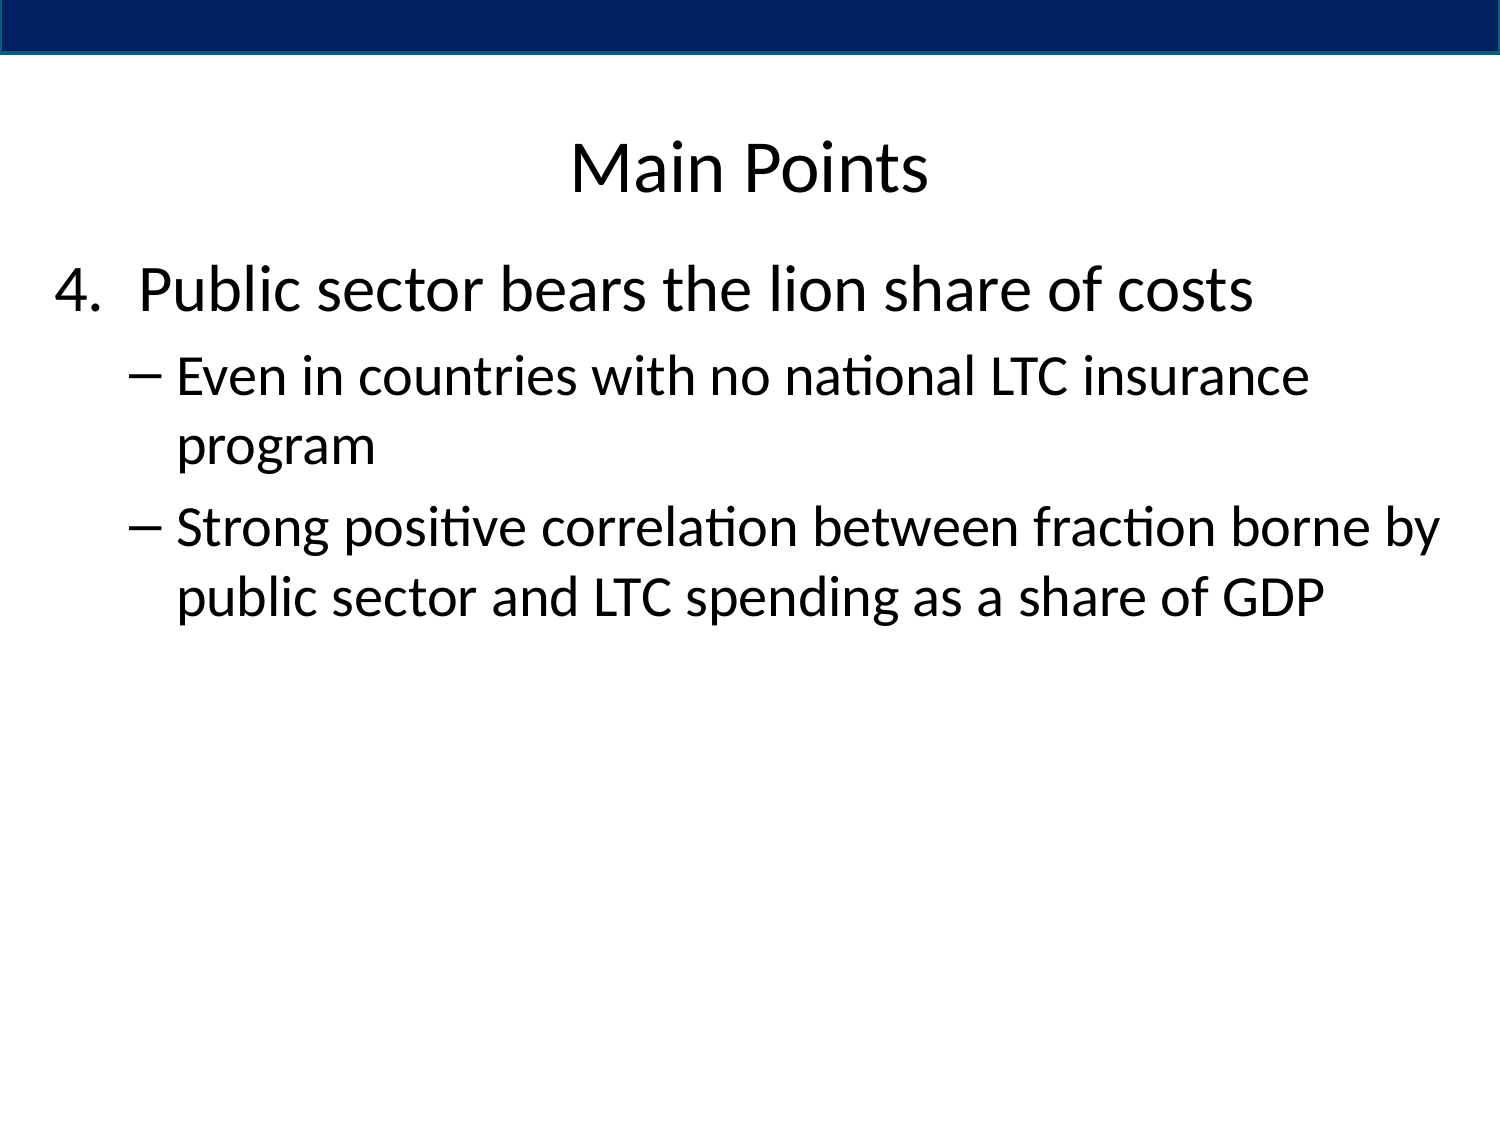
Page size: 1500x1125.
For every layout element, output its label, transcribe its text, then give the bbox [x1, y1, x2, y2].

list Public sector bears the lion share of costs Even in countries with no national LTC insurance program Strong positive correlation between fraction borne by public sector and LTC spending as a share of GDP [39, 237, 1463, 1057]
title Main Points [75, 68, 1425, 237]
text_box [0, 0, 1500, 55]
